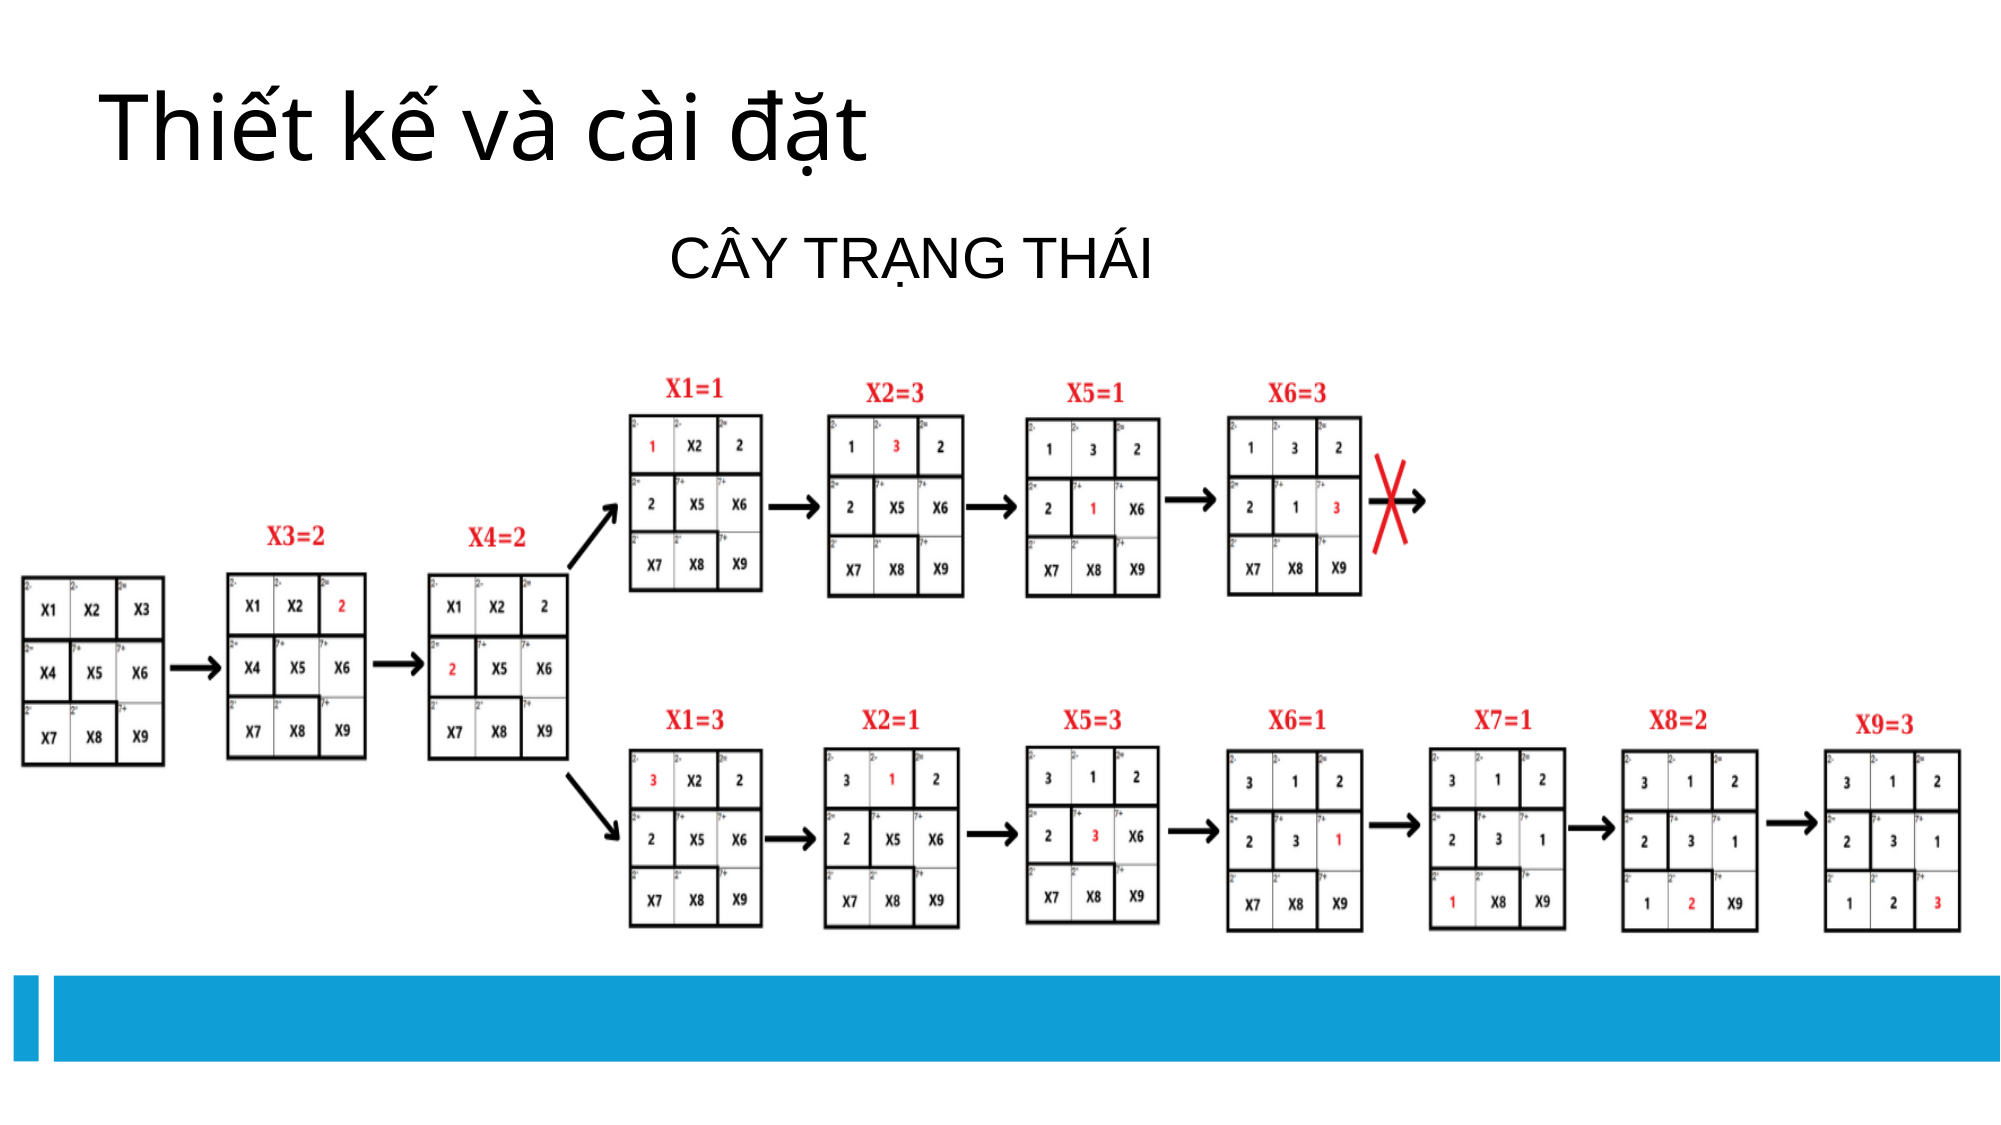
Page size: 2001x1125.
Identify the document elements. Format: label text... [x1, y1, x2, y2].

text_box [12, 1032, 40, 1063]
title Thiết kế và cài đặt [83, 21, 1809, 240]
picture [1, 343, 2000, 1032]
list CÂY TRẠNG THÁI [654, 220, 1238, 343]
text_box [52, 1032, 2000, 1063]
